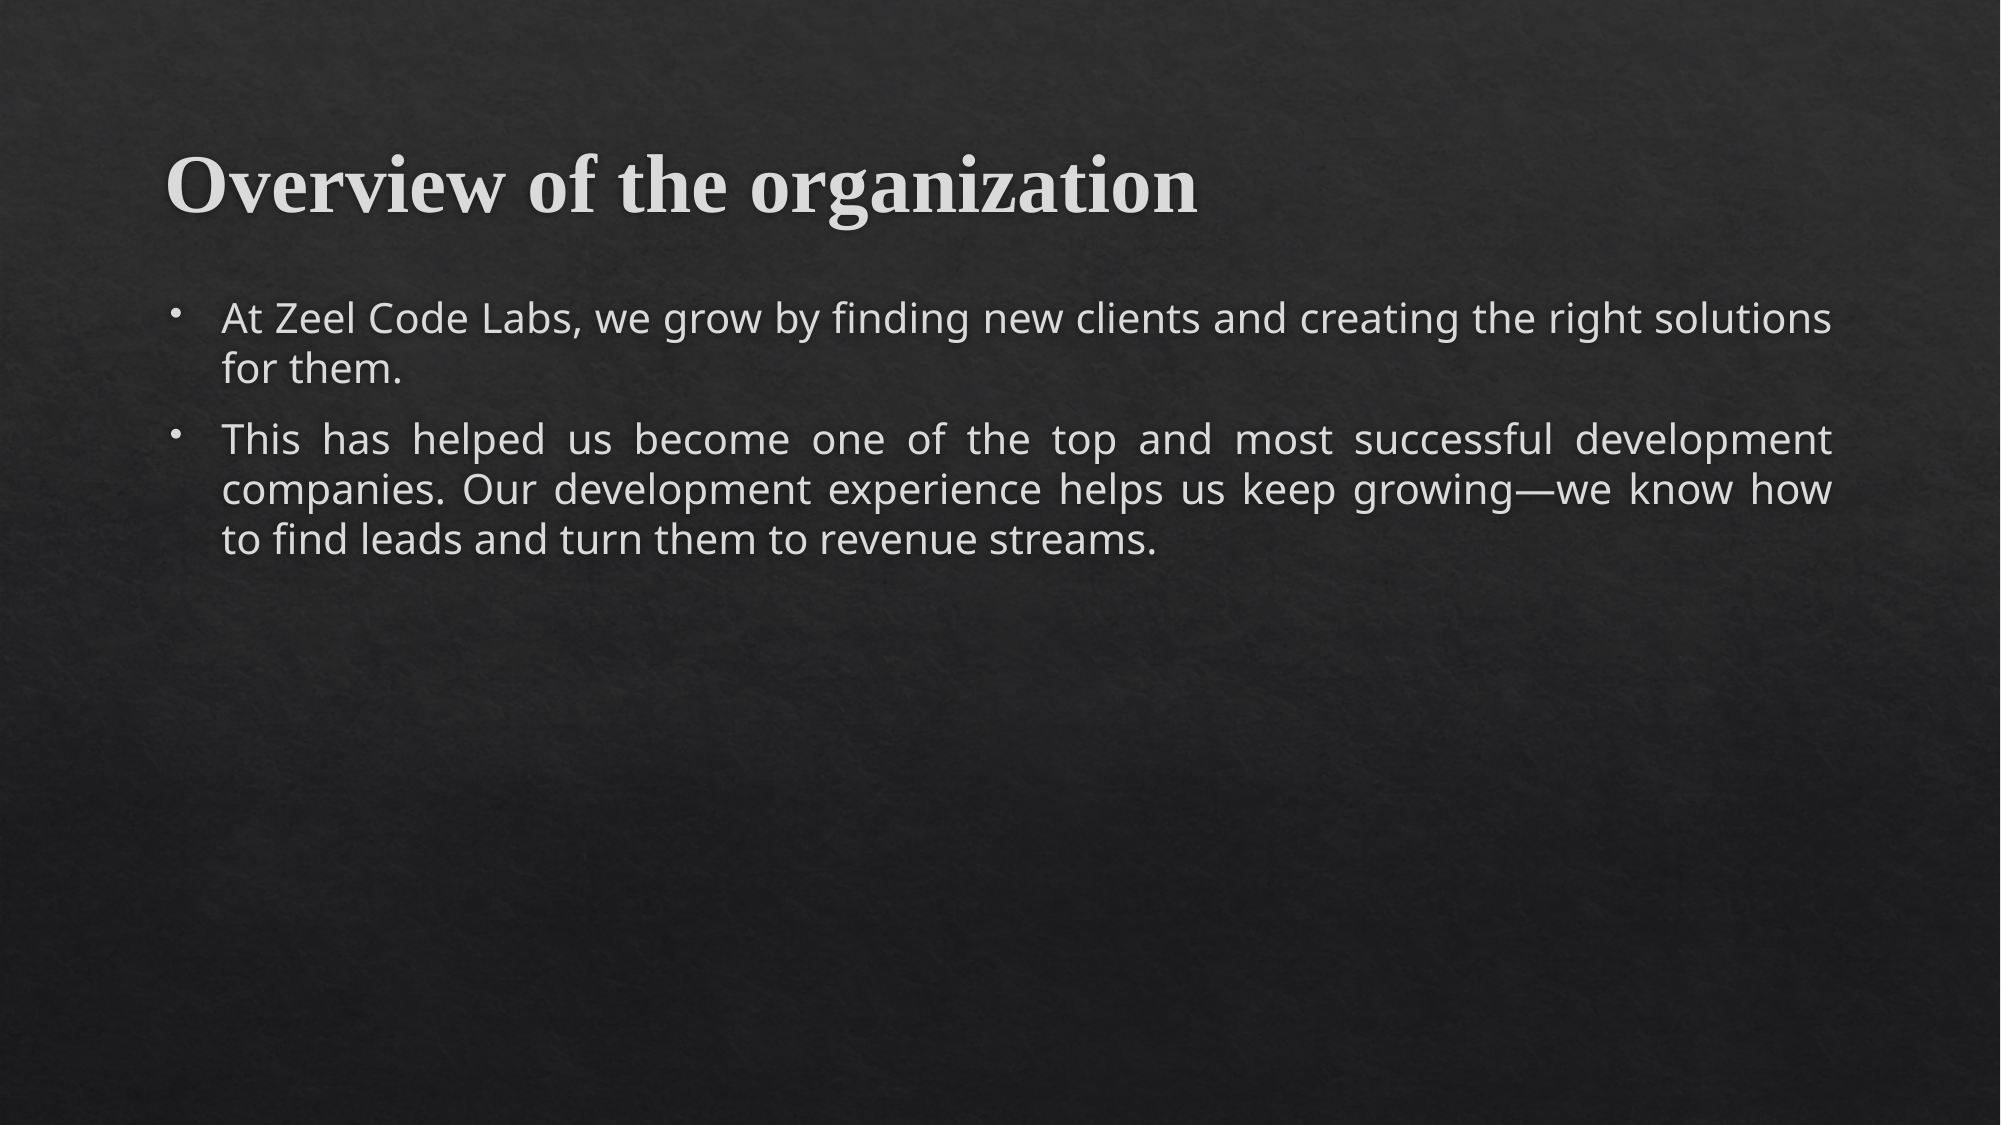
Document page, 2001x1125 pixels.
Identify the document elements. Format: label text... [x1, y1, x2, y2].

list At Zeel Code Labs, we grow by finding new clients and creating the right solutions for them. This has helped us become one of the top and most successful development companies. Our development experience helps us keep growing—we know how to find leads and turn them to revenue streams. [149, 284, 1849, 950]
title Overview of the organization [149, 99, 1849, 260]
